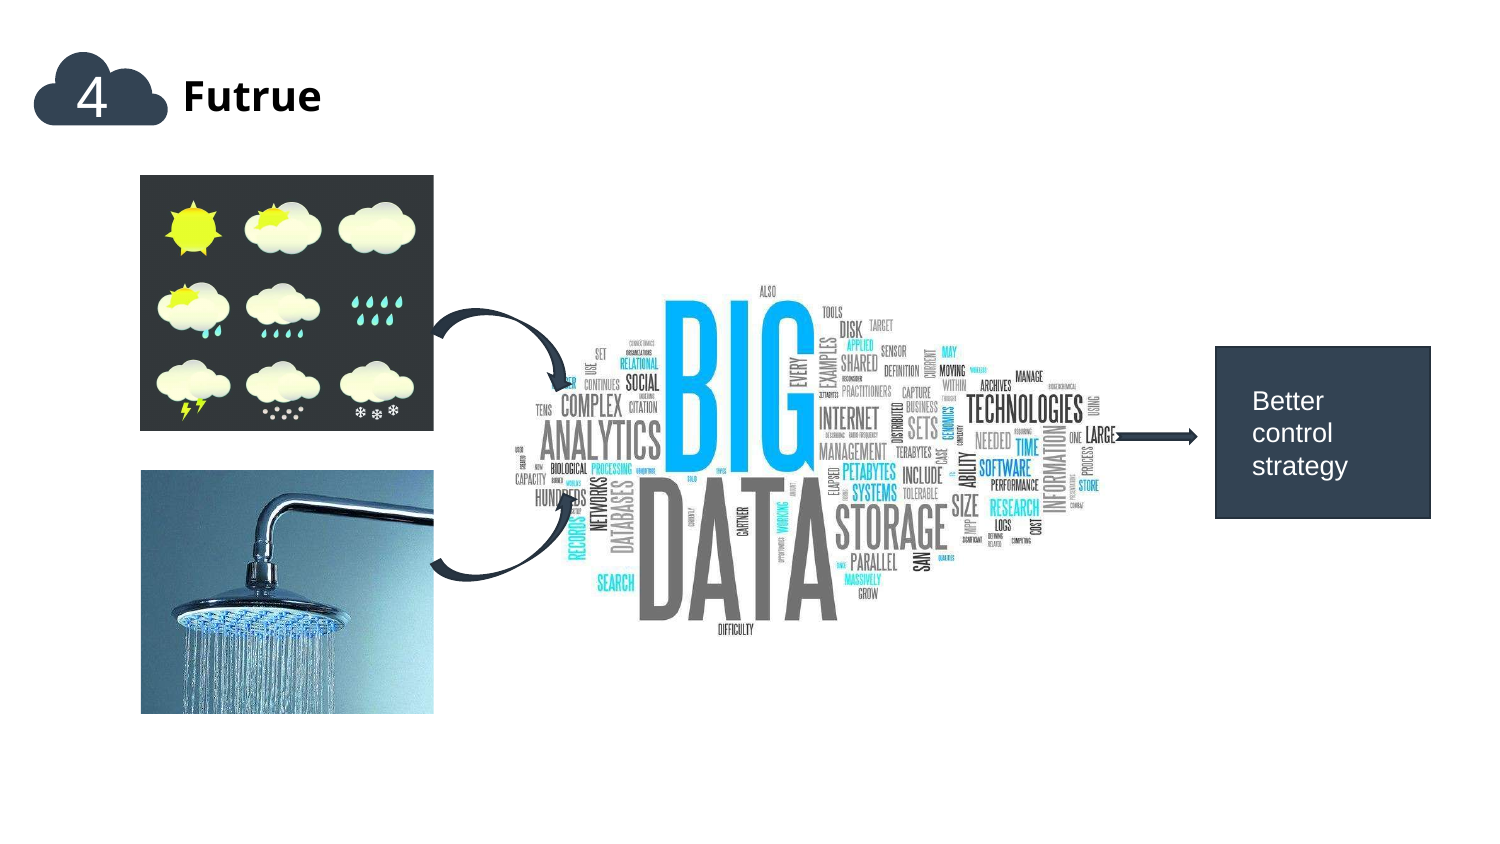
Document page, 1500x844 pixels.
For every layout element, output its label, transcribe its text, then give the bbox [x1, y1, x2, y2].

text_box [33, 51, 168, 138]
text_box [1130, 427, 1198, 446]
picture [499, 243, 1130, 652]
text_box [434, 308, 499, 339]
picture [140, 470, 434, 714]
text_box Better control strategy [1237, 375, 1447, 489]
text_box Futrue [168, 62, 732, 127]
picture [139, 175, 434, 431]
text_box [434, 558, 499, 582]
text_box [1215, 346, 1431, 519]
